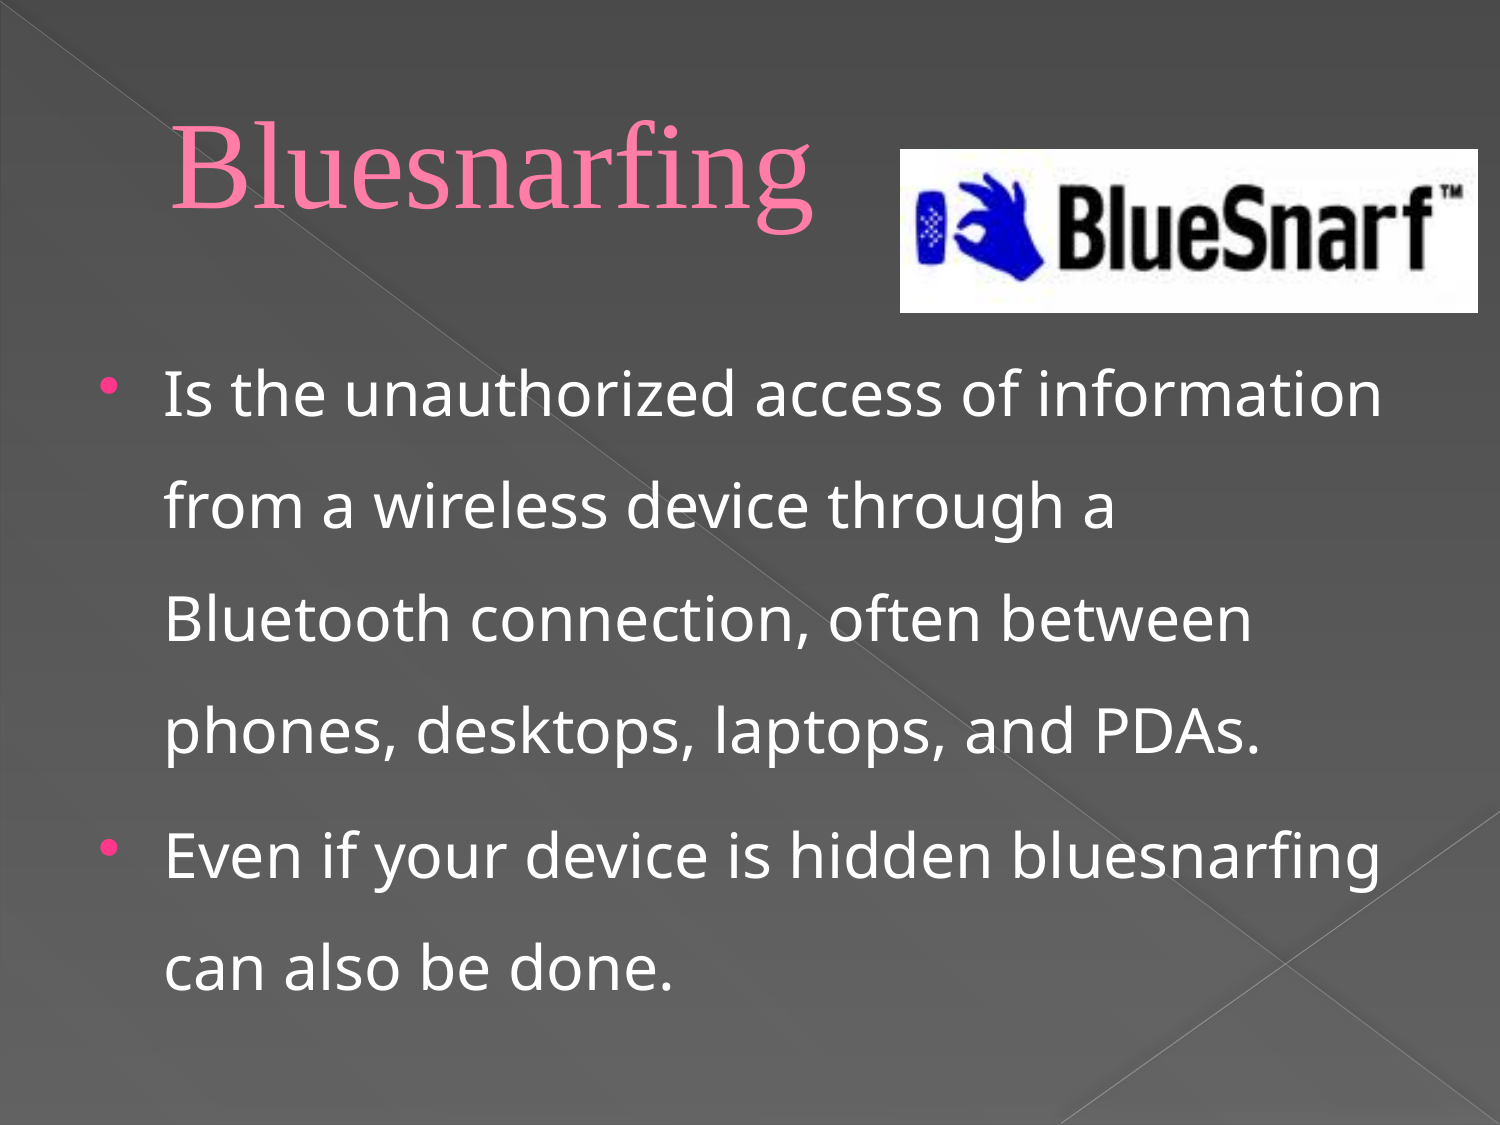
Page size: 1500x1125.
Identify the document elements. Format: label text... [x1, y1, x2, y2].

list Is the unauthorized access of information from a wireless device through a Bluetooth connection, often between phones, desktops, laptops, and PDAs. Even if your device is hidden bluesnarfing can also be done. [74, 308, 1426, 1060]
title Bluesnarfing [75, 43, 1425, 274]
picture [899, 149, 1478, 313]
